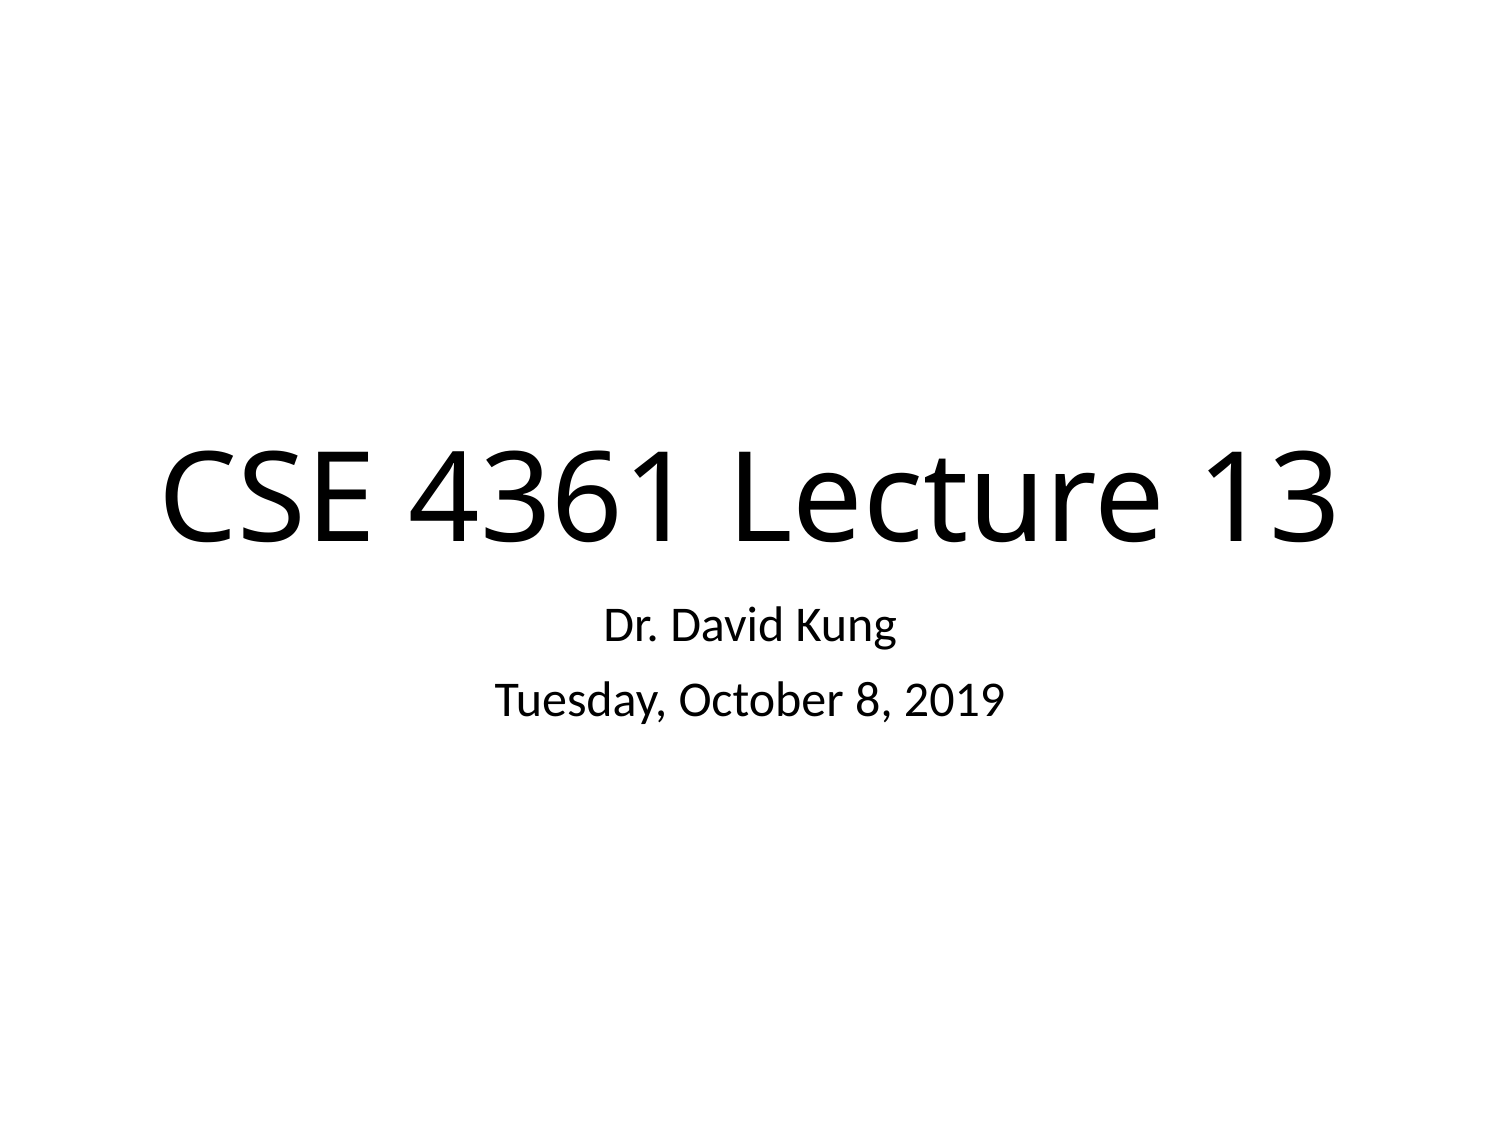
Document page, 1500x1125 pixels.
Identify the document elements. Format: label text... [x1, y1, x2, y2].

subtitle Dr. David Kung Tuesday, October 8, 2019 [187, 590, 1313, 863]
title CSE 4361 Lecture 13 [112, 184, 1388, 576]
